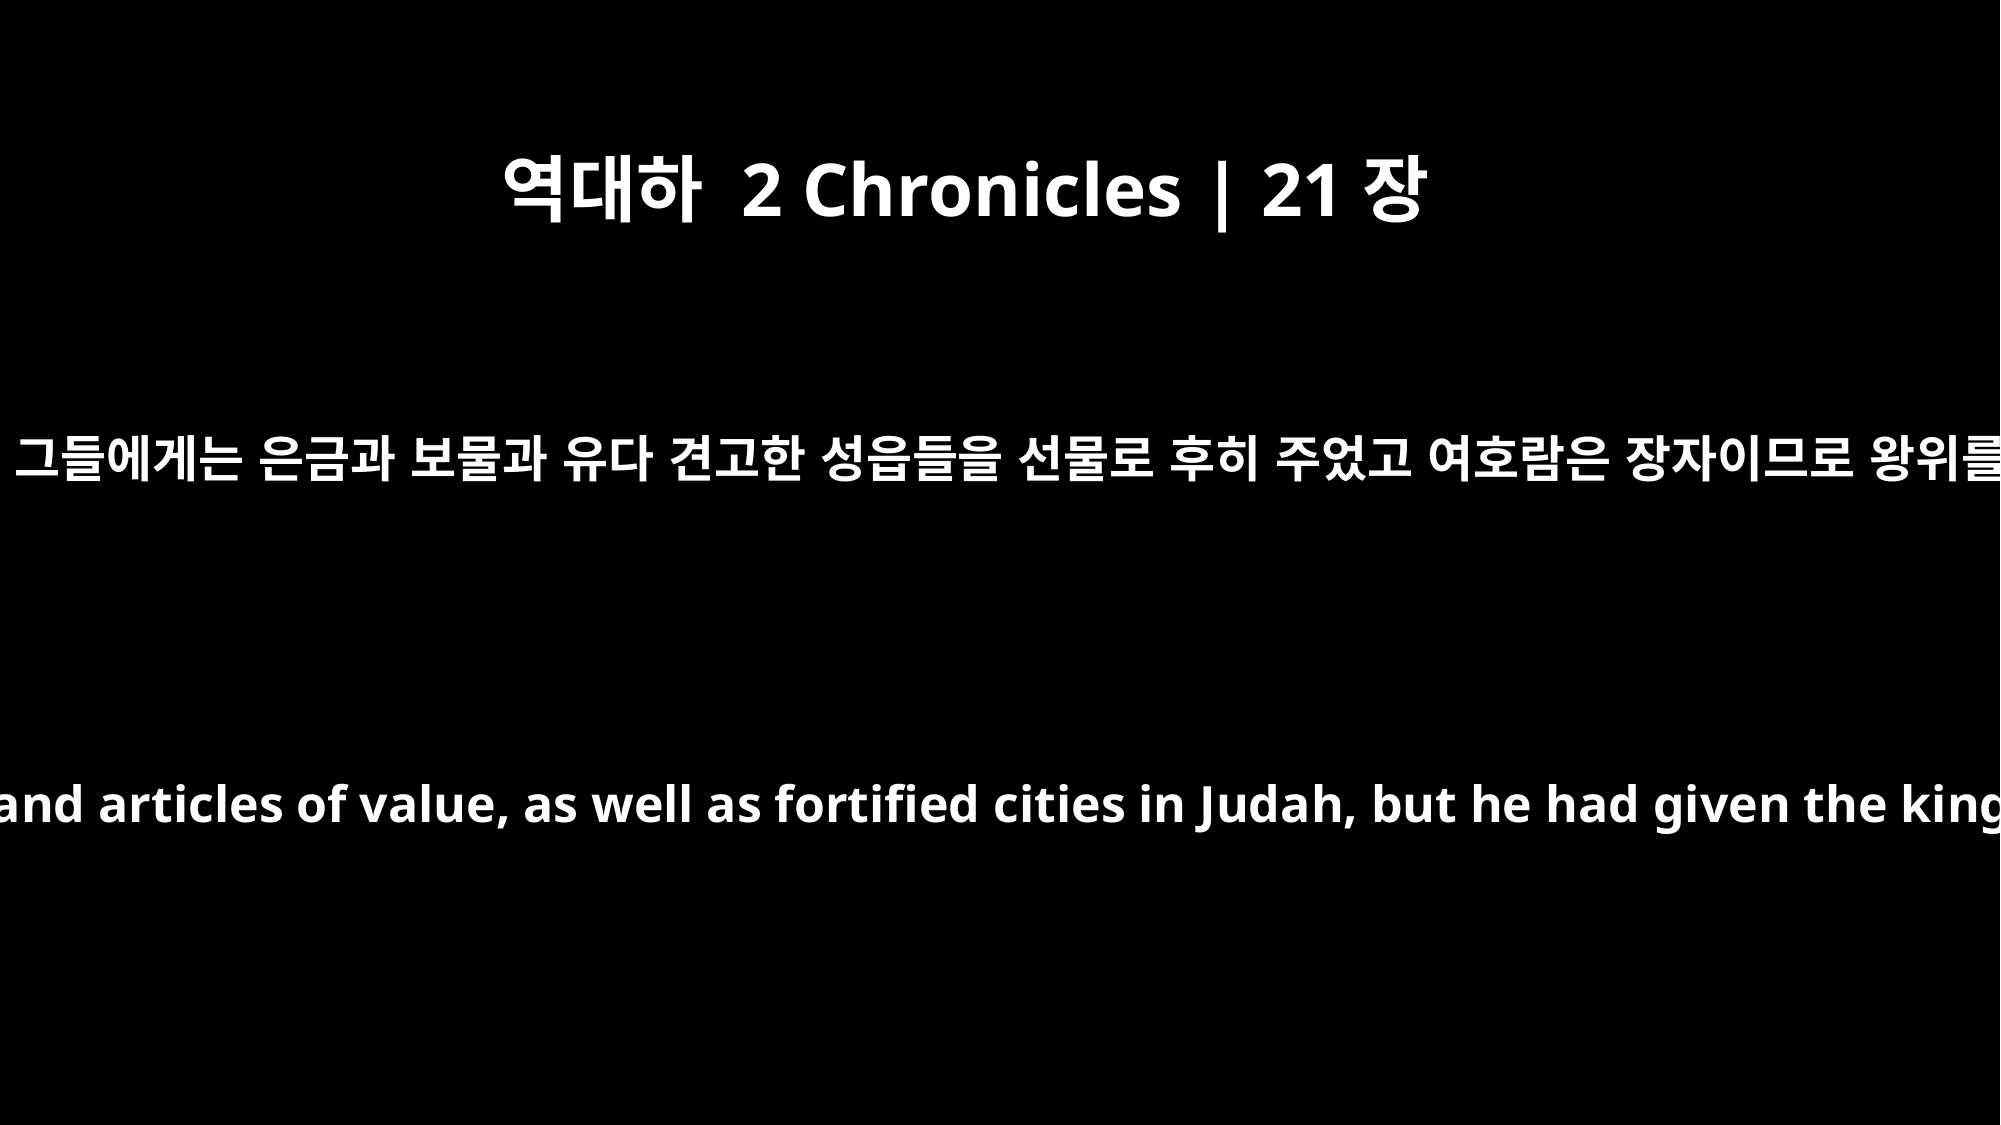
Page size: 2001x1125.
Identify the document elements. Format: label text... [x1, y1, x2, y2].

text_box 역대하 2 Chronicles | 21장 [487, 136, 1445, 239]
text_box Their father had given them many gifts of silver and gold and articles of value, as well as fortified cities in Judah, but he had given the kingdom to Jehoram because he was his firstborn son. [0, 764, 2000, 840]
text_box 3 그의 아버지가 그들에게는 은금과 보물과 유다 견고한 성읍들을 선물로 후히 주었고 여호람은 장자이므로 왕위를 주었더니 [0, 359, 2000, 495]
